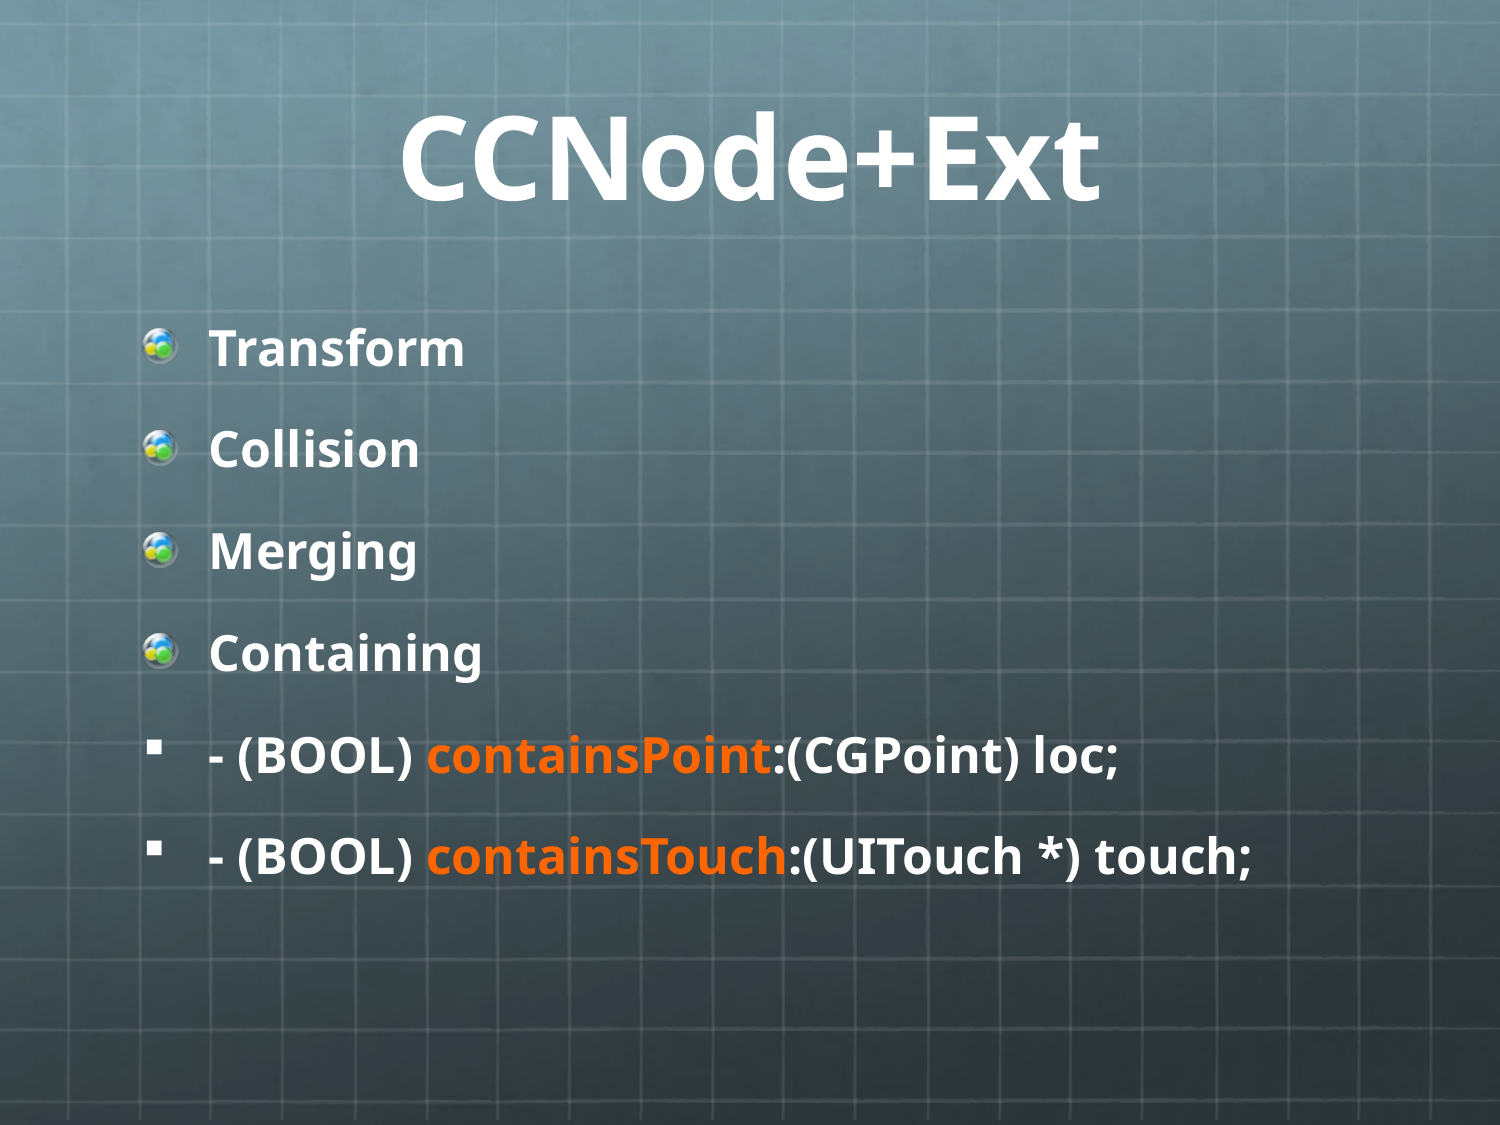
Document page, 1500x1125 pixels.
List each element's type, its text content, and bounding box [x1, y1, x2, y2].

picture [0, 0, 1500, 1125]
list Transform Collision Merging Containing - (BOOL) containsPoint:(CGPoint) loc; - (BOOL) containsTouch:(UITouch *) touch; [127, 308, 1372, 958]
title CCNode+Ext [127, 17, 1372, 289]
